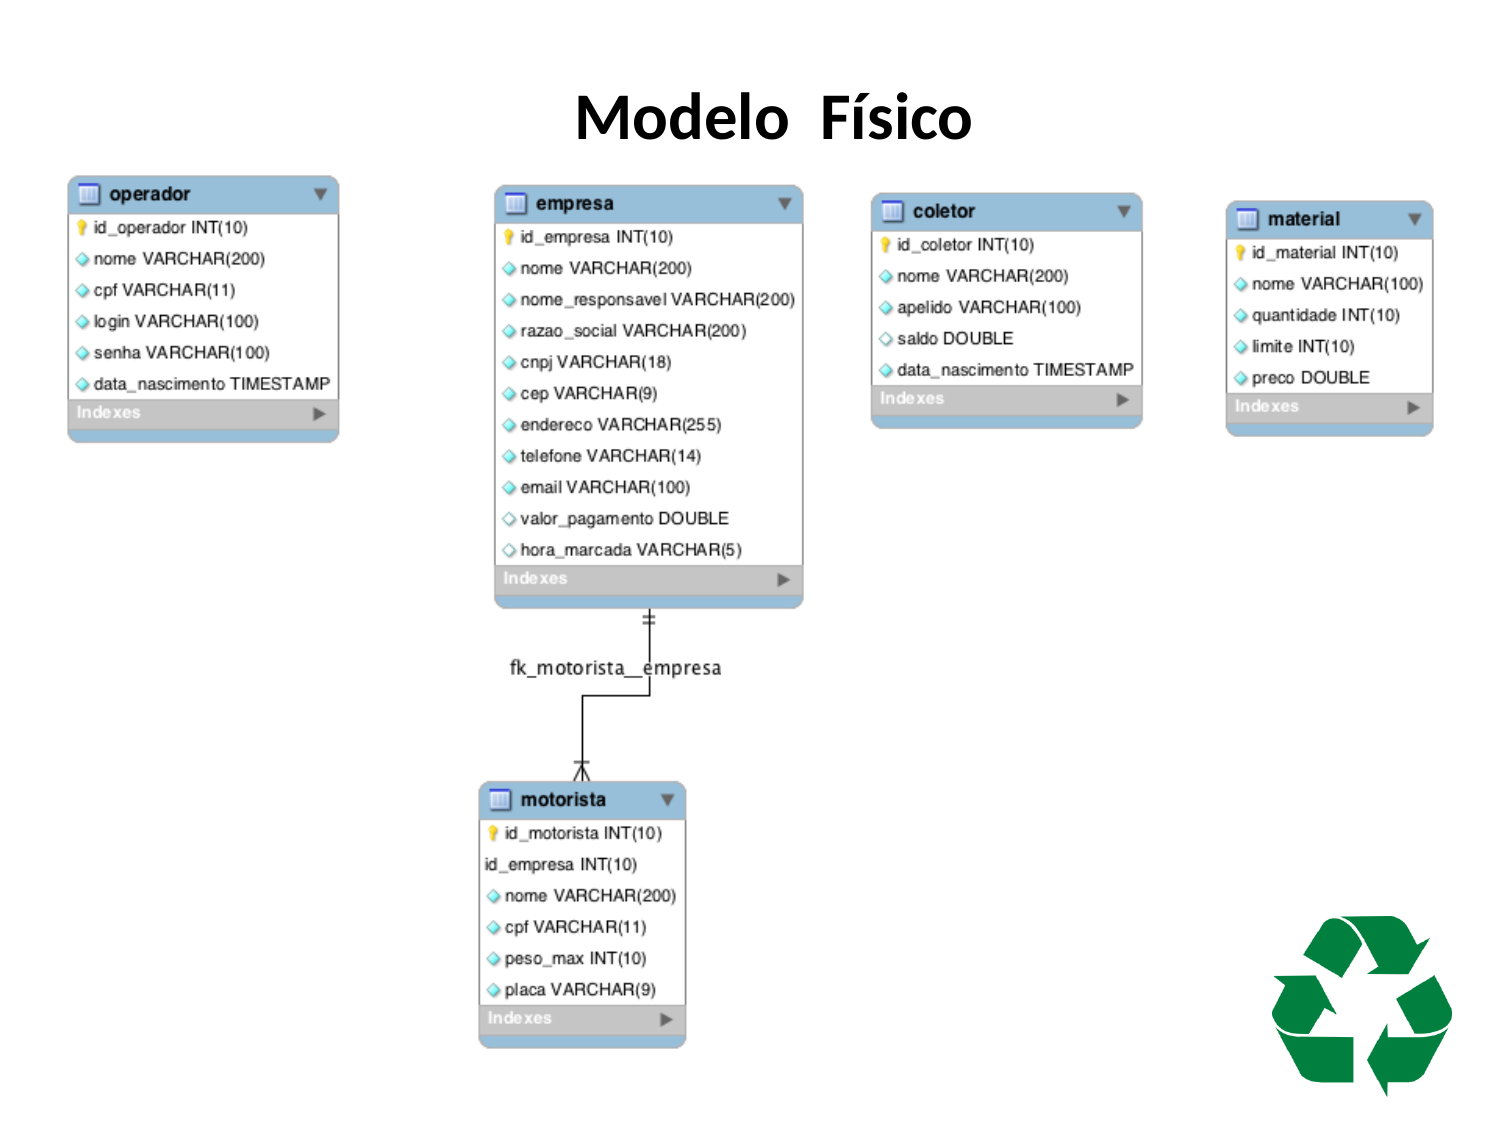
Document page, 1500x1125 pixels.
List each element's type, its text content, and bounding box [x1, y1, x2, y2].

text_box Modelo Físico [82, 65, 1418, 159]
picture [52, 160, 1452, 1097]
